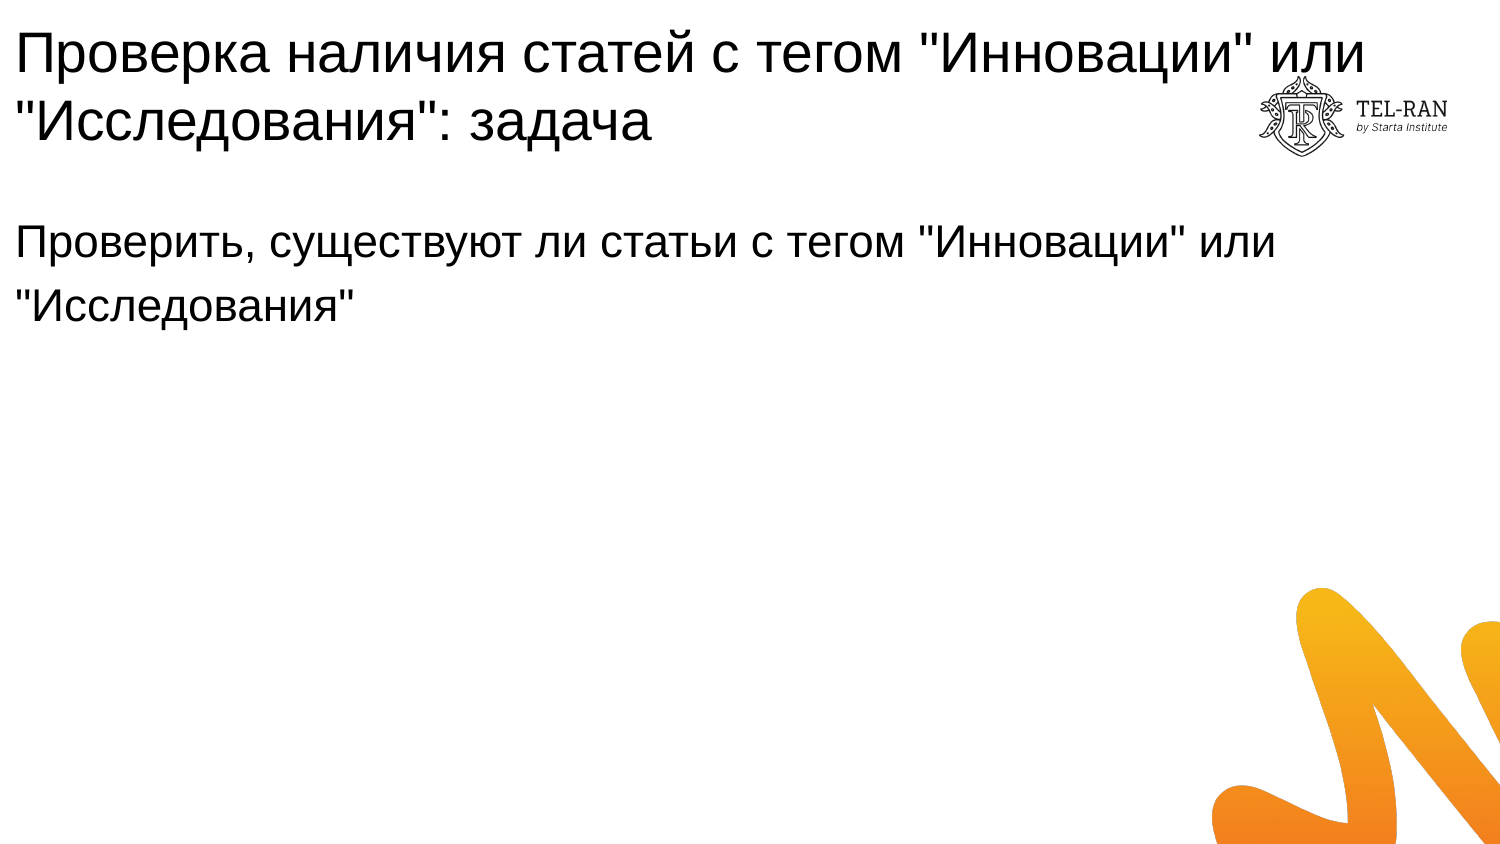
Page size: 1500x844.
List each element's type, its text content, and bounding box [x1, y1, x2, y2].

picture [1152, 588, 1500, 844]
picture [1259, 76, 1447, 157]
list Проверить, существуют ли статьи с тегом "Инновации" или "Исследования" [0, 189, 1500, 844]
title Проверка наличия статей с тегом "Инновации" или "Исследования": задача [0, 0, 1500, 167]
